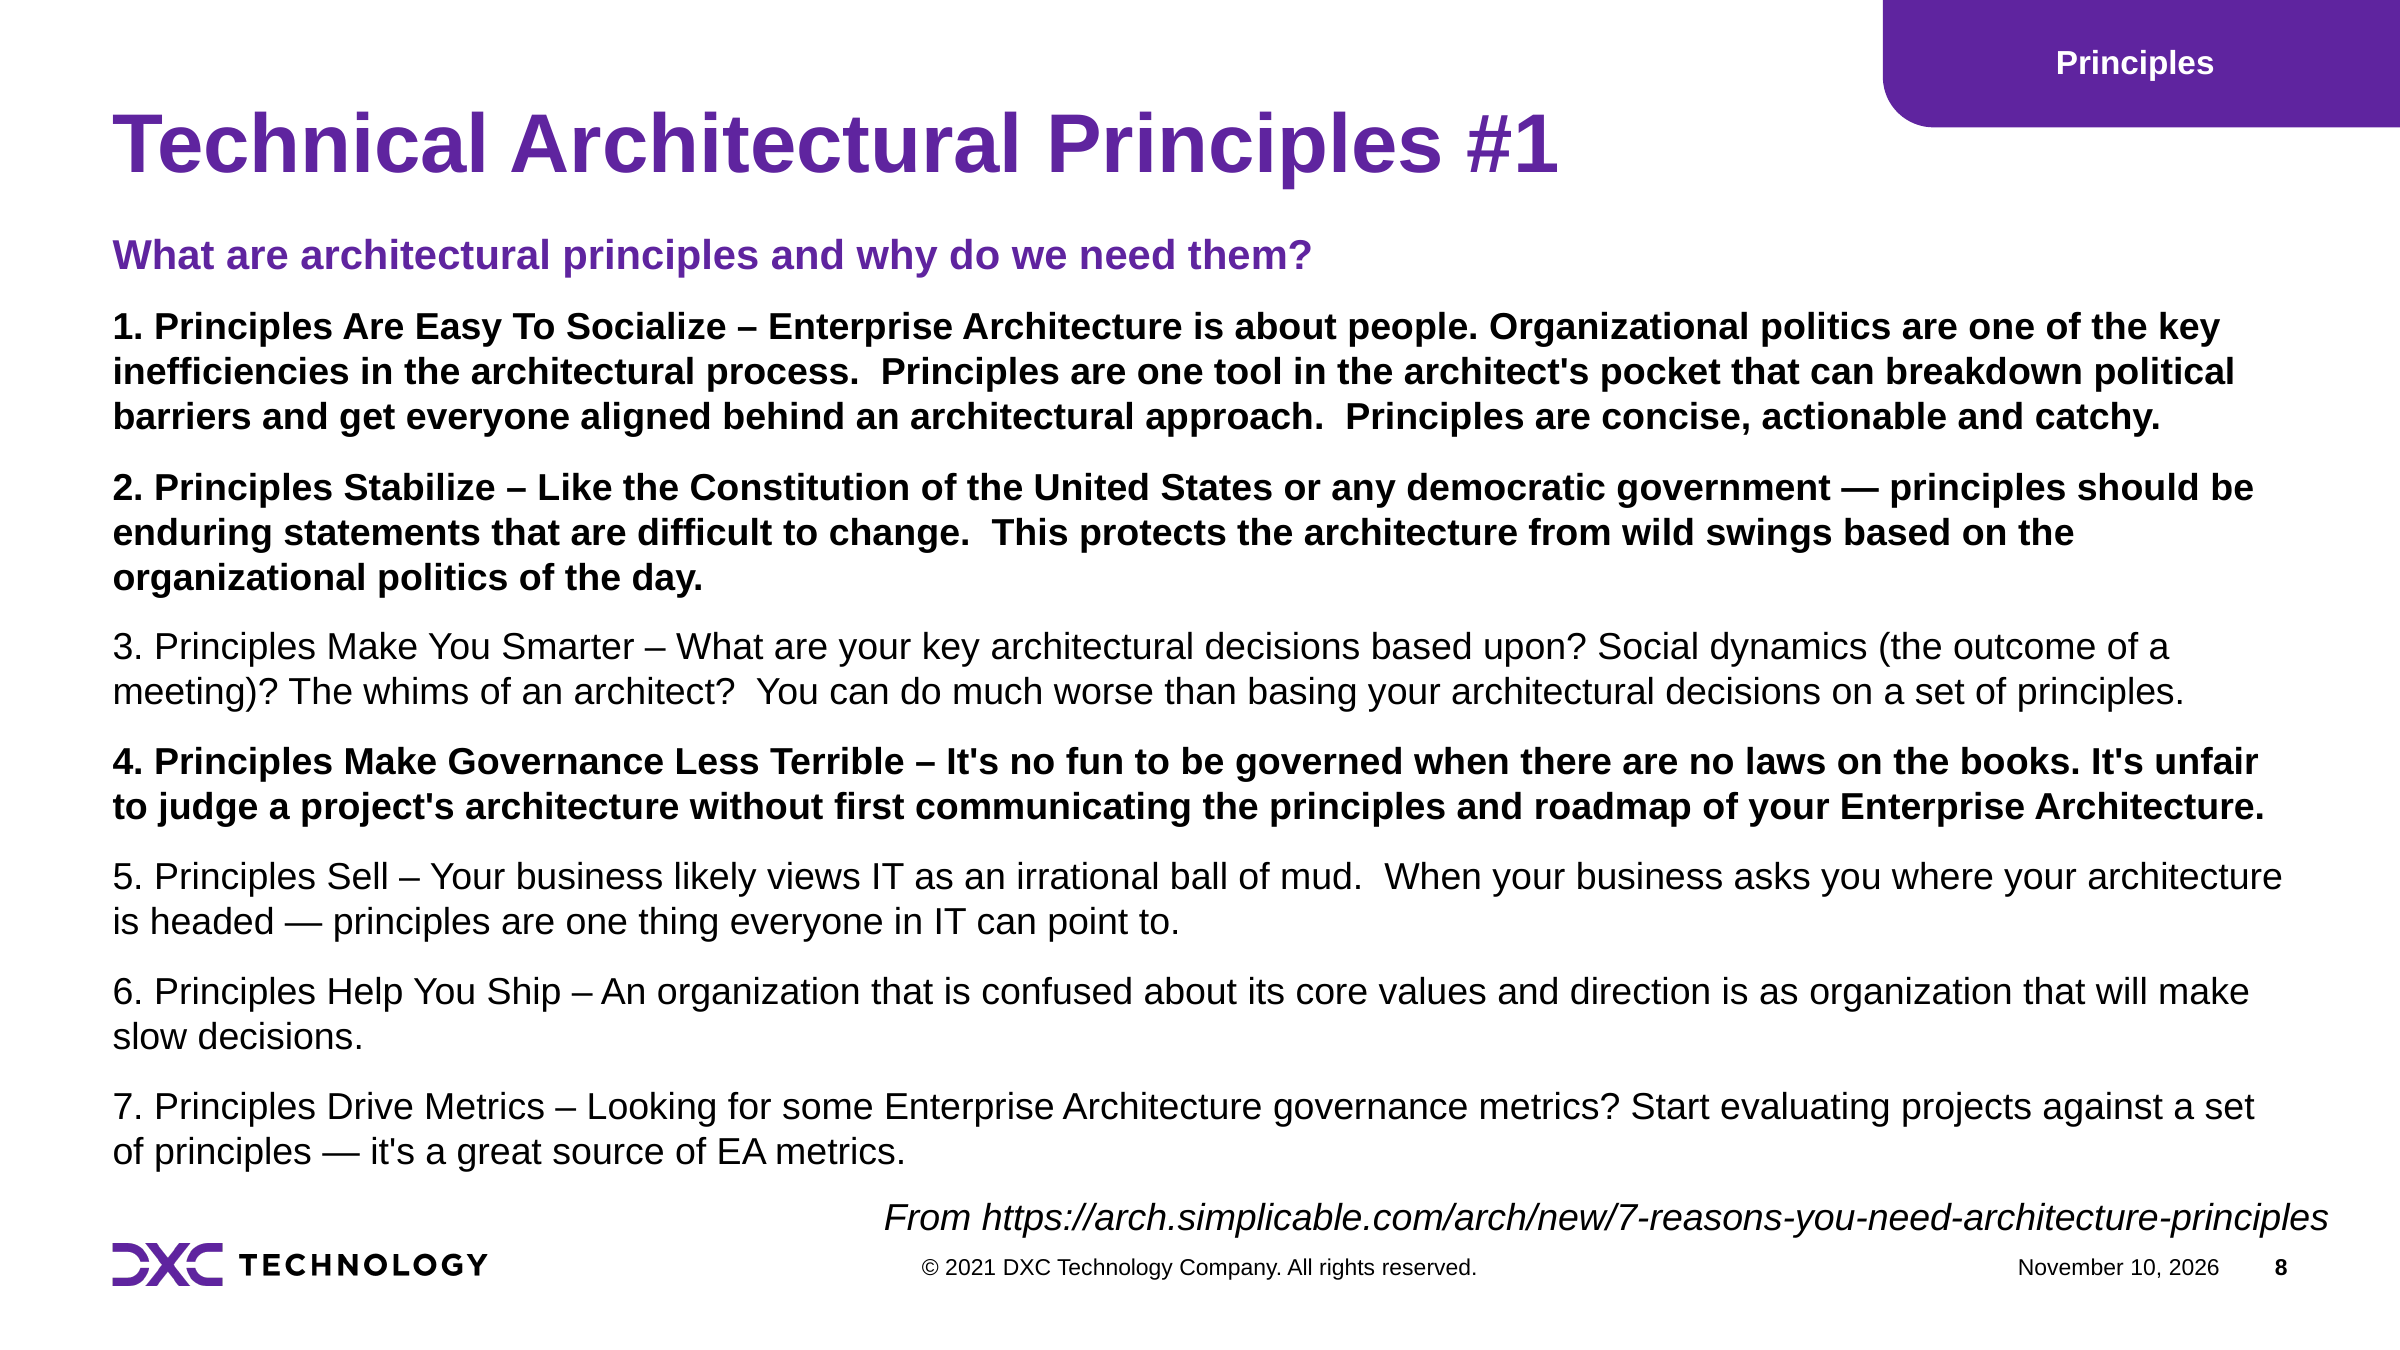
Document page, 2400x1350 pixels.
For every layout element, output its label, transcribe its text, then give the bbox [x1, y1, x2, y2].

title Technical Architectural Principles #1 [112, 104, 1862, 227]
list Principles [1921, 0, 2349, 448]
text_box From https://arch.simplicable.com/arch/new/7-reasons-you-need-architecture-principles [869, 1185, 2349, 1246]
list What are architectural principles and why do we need them? 1. Principles Are Easy To Socialize – Enterprise Architecture is about people. Organizational politics are one of the key inefficiencies in the architectural process. Principles are one tool in the architect's pocket that can breakdown political barriers and get everyone aligned behind an architectural approach. Principles are concise, actionable and catchy. 2. Principles Stabilize – Like the Constitution of the United States or any democratic government — principles should be enduring statements that are difficult to change. This protects the architecture from wild swings based on the organizational politics of the day. 3. Principles Make You Smarter – What are your key architectural decisions based upon? Social dynamics (the outcome of a meeting)? The whims of an architect? You can do much worse than basing your architectural decisions on a set of principles. 4. Principles Make Governance Less Terrible – It's no fun to be governed when there are no laws on the books. It's unfair to judge a project's architecture without first communicating the principles and roadmap of your Enterprise Architecture. 5. Principles Sell – Your business likely views IT as an irrational ball of mud. When your business asks you where your architecture is headed — principles are one thing everyone in IT can point to. 6. Principles Help You Ship – An organization that is confused about its core values and direction is as organization that will make slow decisions. 7. Principles Drive Metrics – Looking for some Enterprise Architecture governance metrics? Start evaluating projects against a set of principles — it's a great source of EA metrics. [112, 227, 2288, 1217]
picture [112, 1243, 488, 1286]
